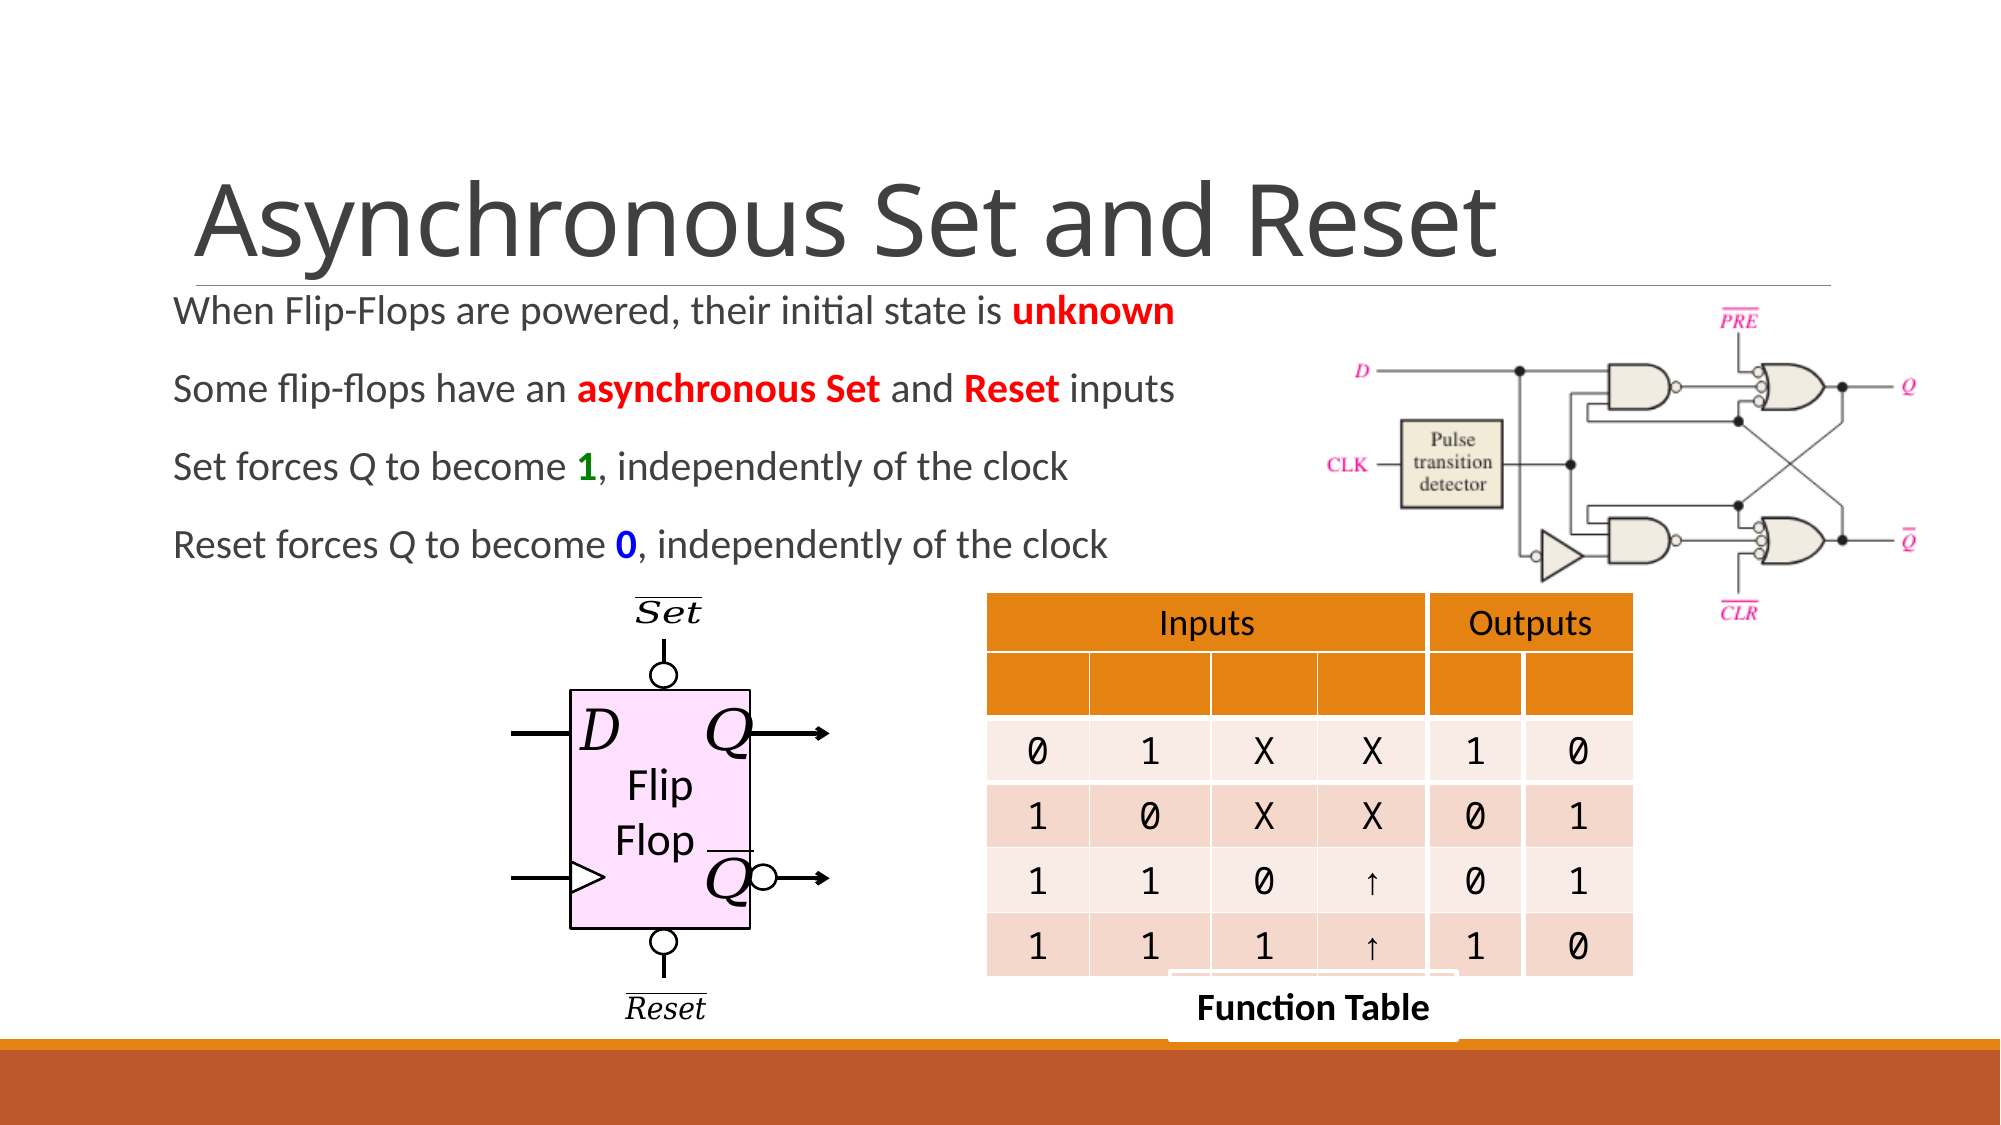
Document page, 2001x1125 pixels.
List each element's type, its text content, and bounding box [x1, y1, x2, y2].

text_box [404, 594, 831, 1026]
title Asynchronous Set and Reset [179, 47, 1830, 285]
text_box Function Table [1170, 971, 1457, 1040]
list When Flip-Flops are powered, their initial state is unknown Some flip-flops have an asynchronous Set and Reset inputs Set forces Q to become 1, independently of the clock Reset forces Q to become 0, independently of the clock [158, 281, 1542, 618]
picture [1274, 297, 2000, 636]
